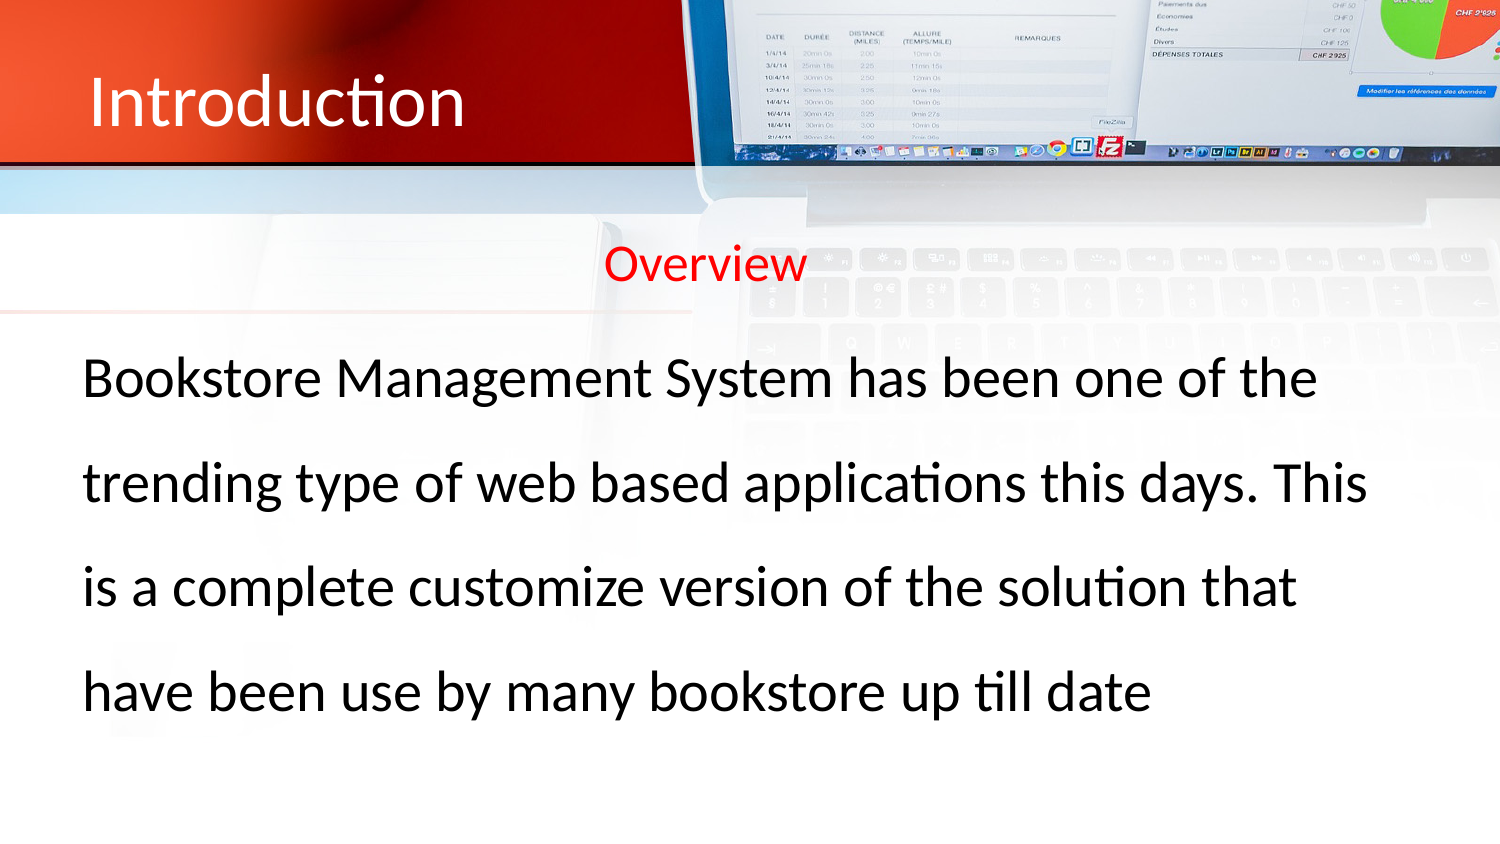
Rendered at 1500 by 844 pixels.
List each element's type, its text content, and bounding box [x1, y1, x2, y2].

title Introduction [73, 21, 1427, 172]
list Bookstore Management System has been one of the trending type of web based applications this days. This is a complete customize version of the solution that have been use by many bookstore up till date [67, 296, 1421, 773]
text_box Overview [374, 221, 1037, 301]
picture [0, 0, 1500, 844]
